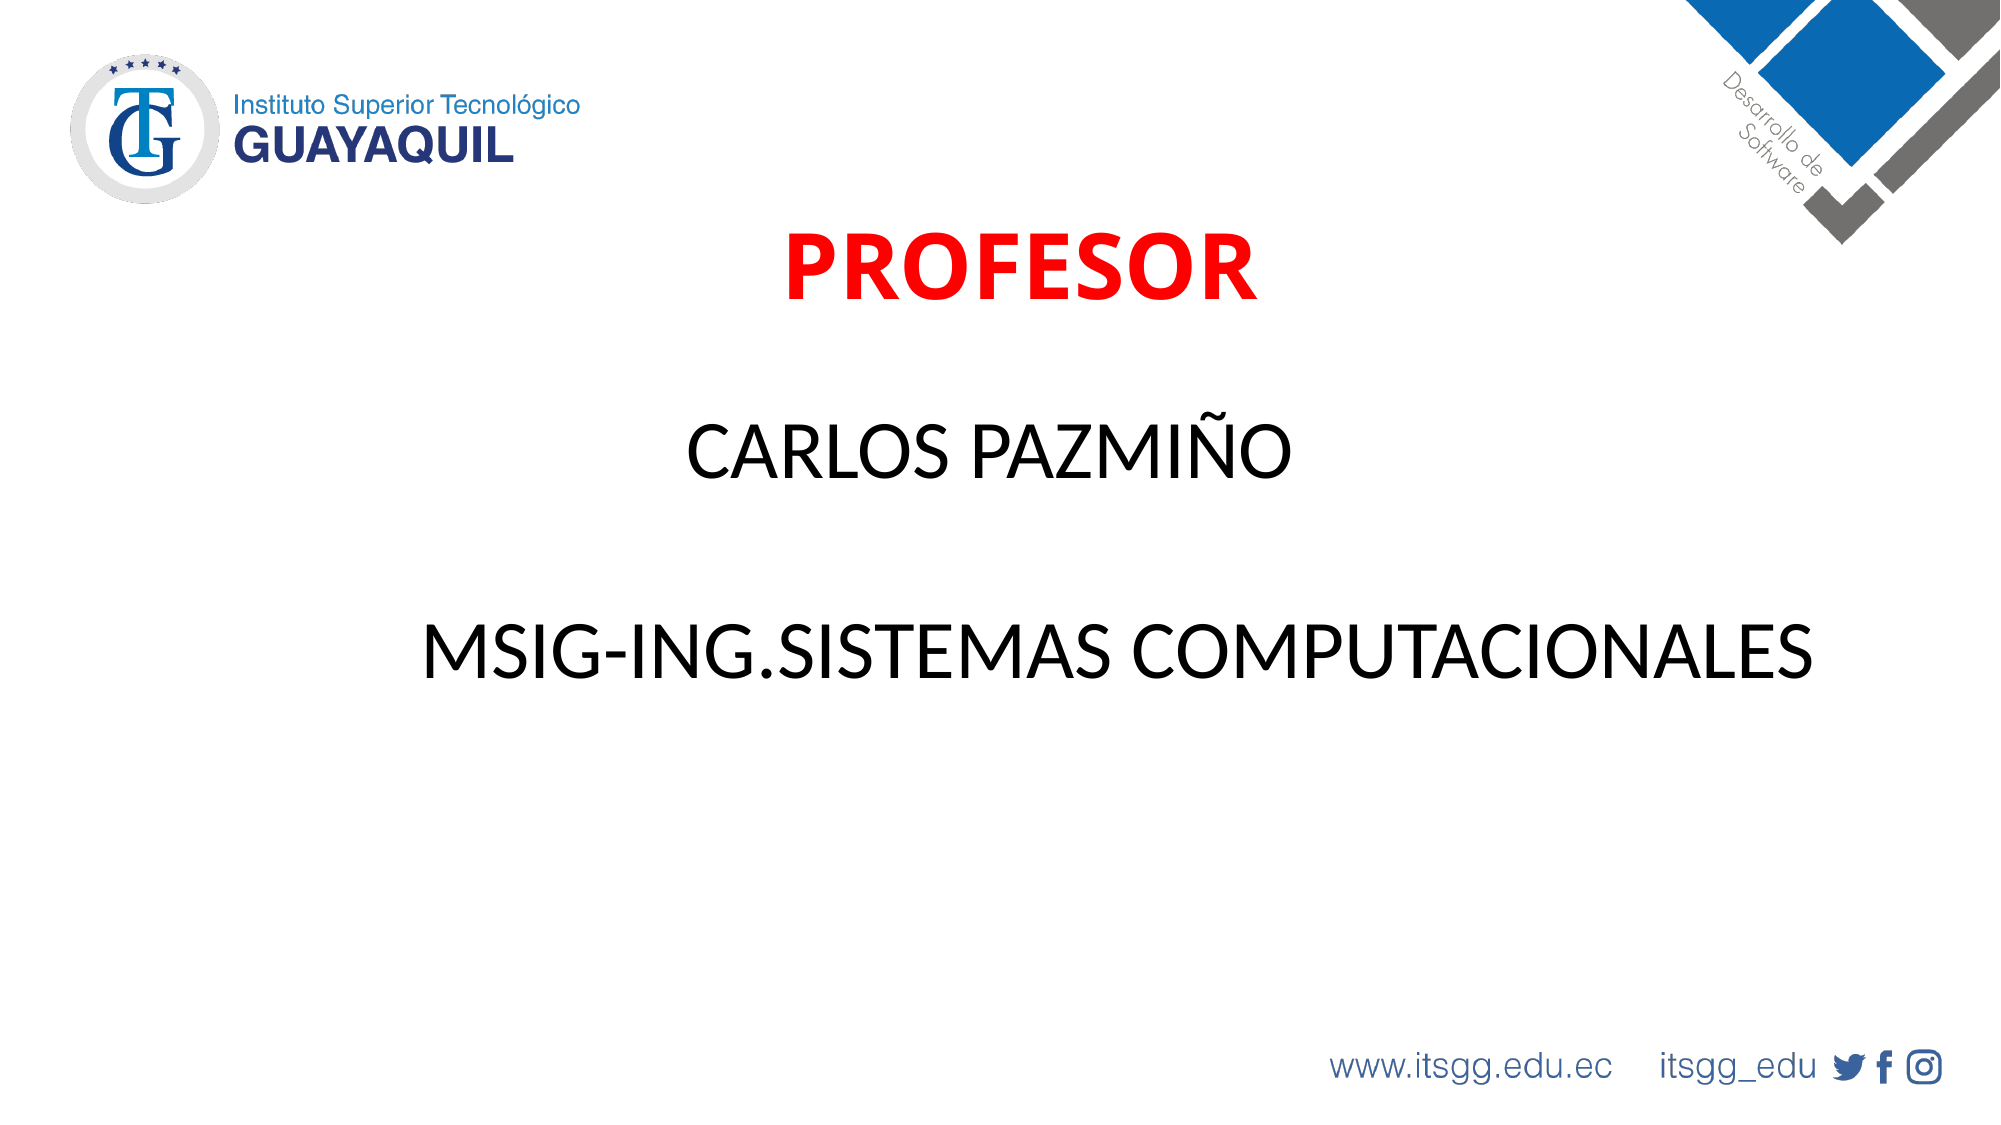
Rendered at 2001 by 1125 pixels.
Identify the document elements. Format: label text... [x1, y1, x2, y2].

text_box CARLOS PAZMIÑO MSIG-ING.SISTEMAS COMPUTACIONALES [169, 387, 1831, 703]
picture [0, 0, 2000, 1125]
text_box PROFESOR [232, 156, 1808, 371]
